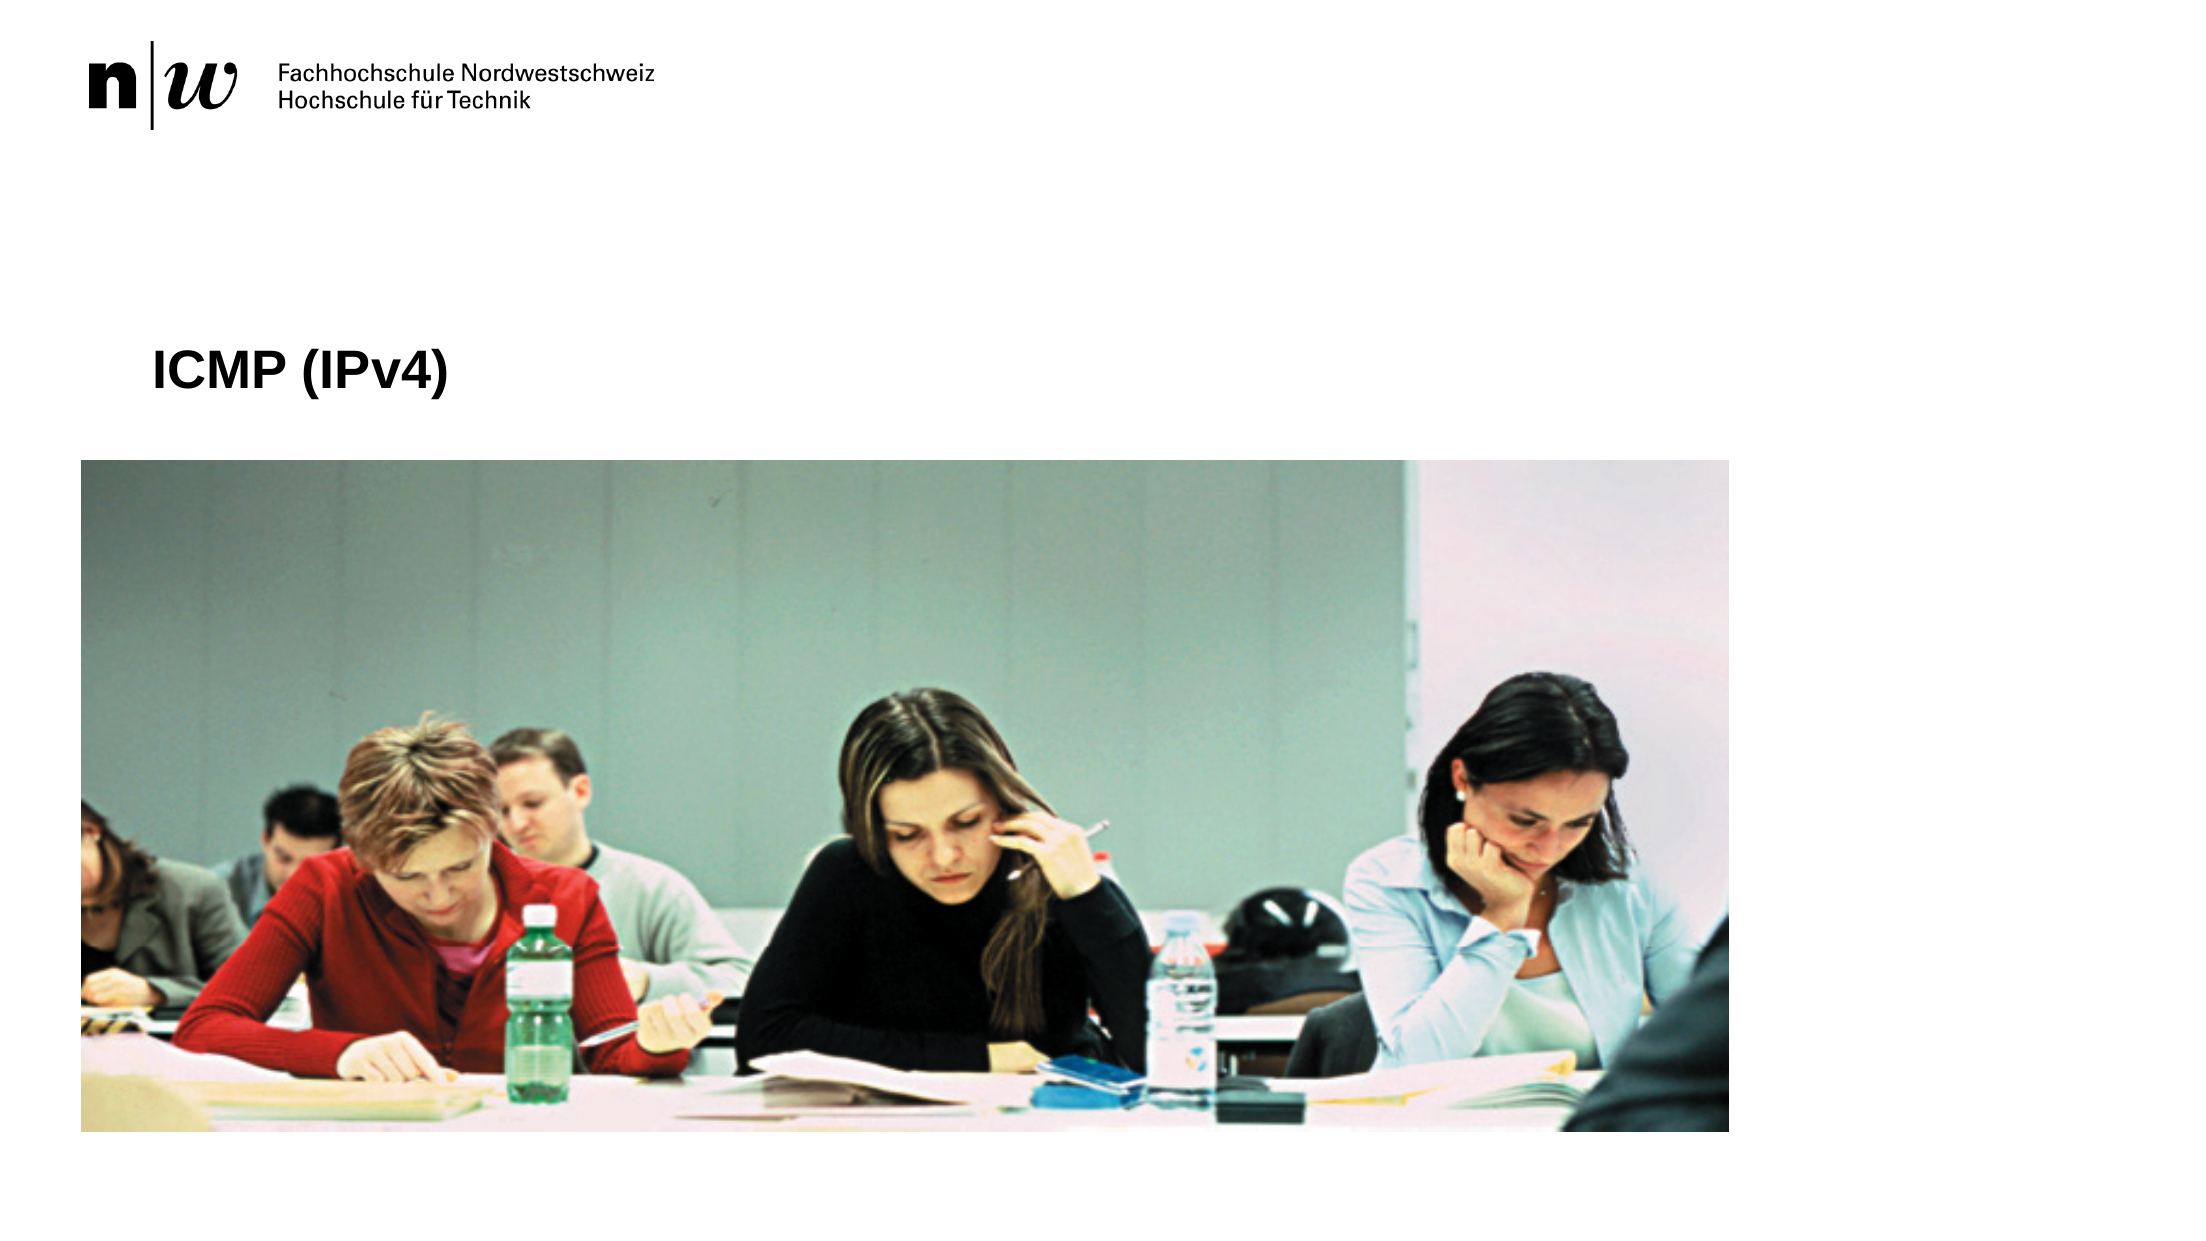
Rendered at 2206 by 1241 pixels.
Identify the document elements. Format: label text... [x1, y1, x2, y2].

subtitle ICMP (IPv4) [152, 324, 2053, 408]
picture [81, 460, 1729, 1132]
picture [89, 41, 654, 130]
